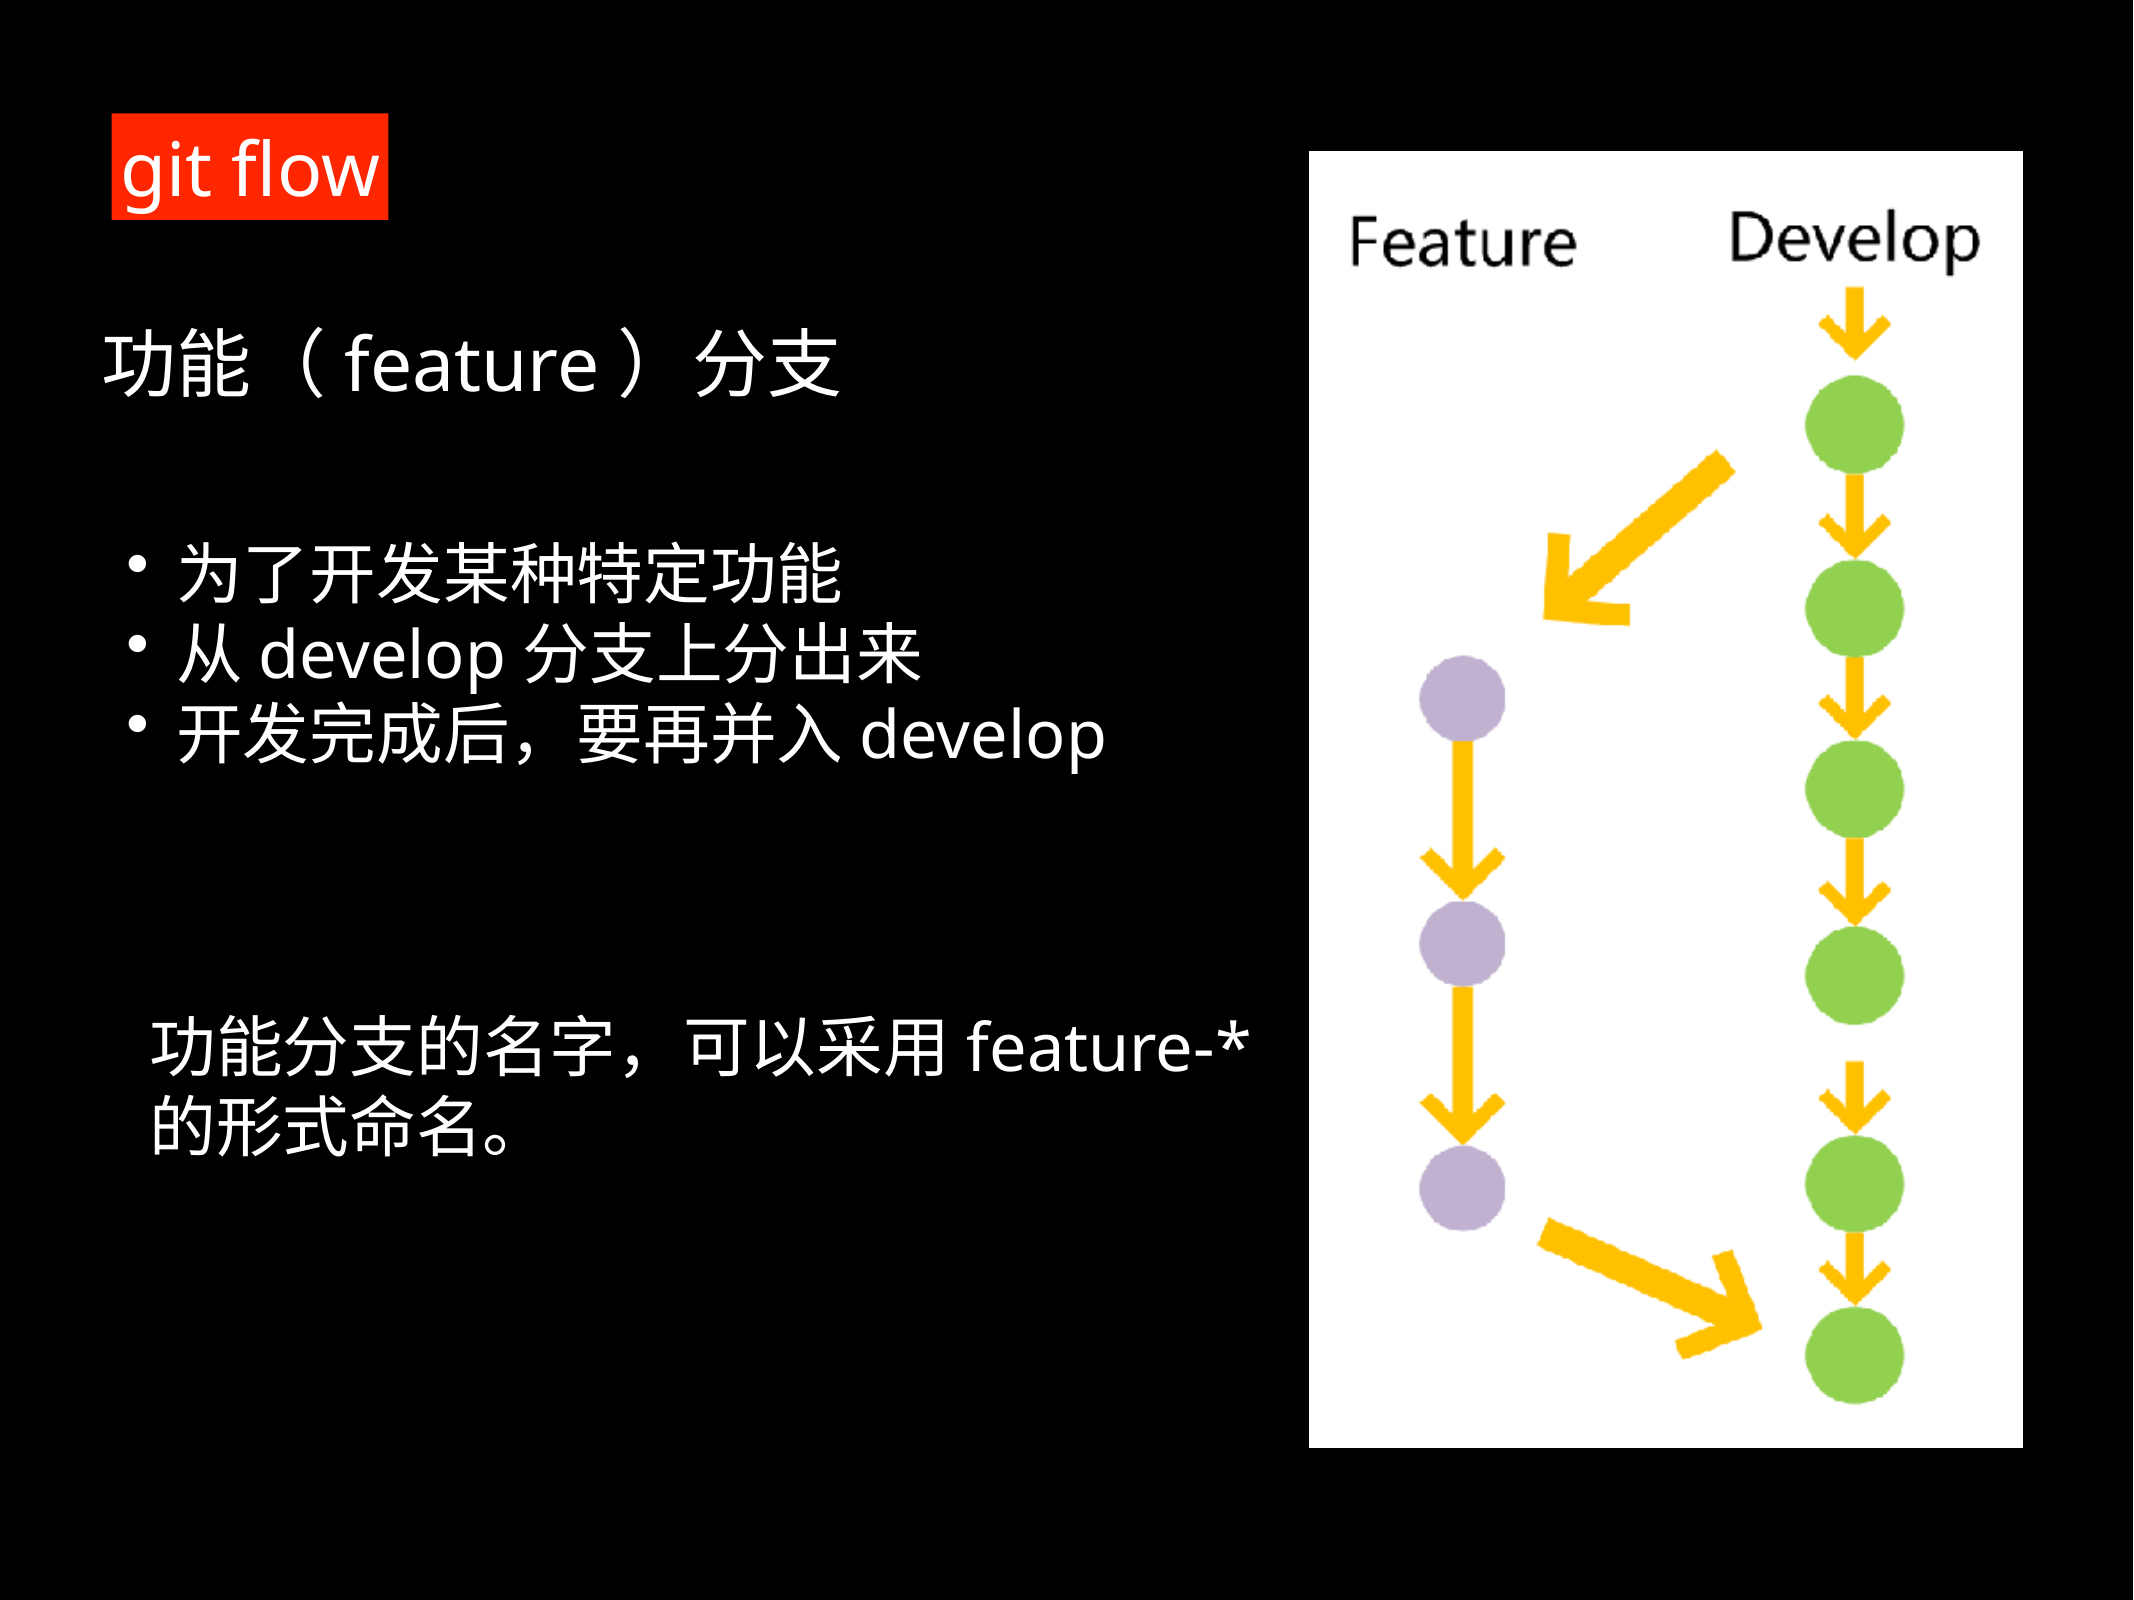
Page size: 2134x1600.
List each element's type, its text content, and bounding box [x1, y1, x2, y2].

text_box 功能分支的名字，可以采用feature-*的形式命名。 [141, 996, 1261, 1174]
text_box git flow [111, 113, 389, 220]
text_box 功能（feature）分支 [93, 307, 851, 415]
text_box 为了开发某种特定功能 从develop分支上分出来 开发完成后，要再并入develop [117, 523, 1116, 780]
picture [1309, 151, 2024, 1449]
